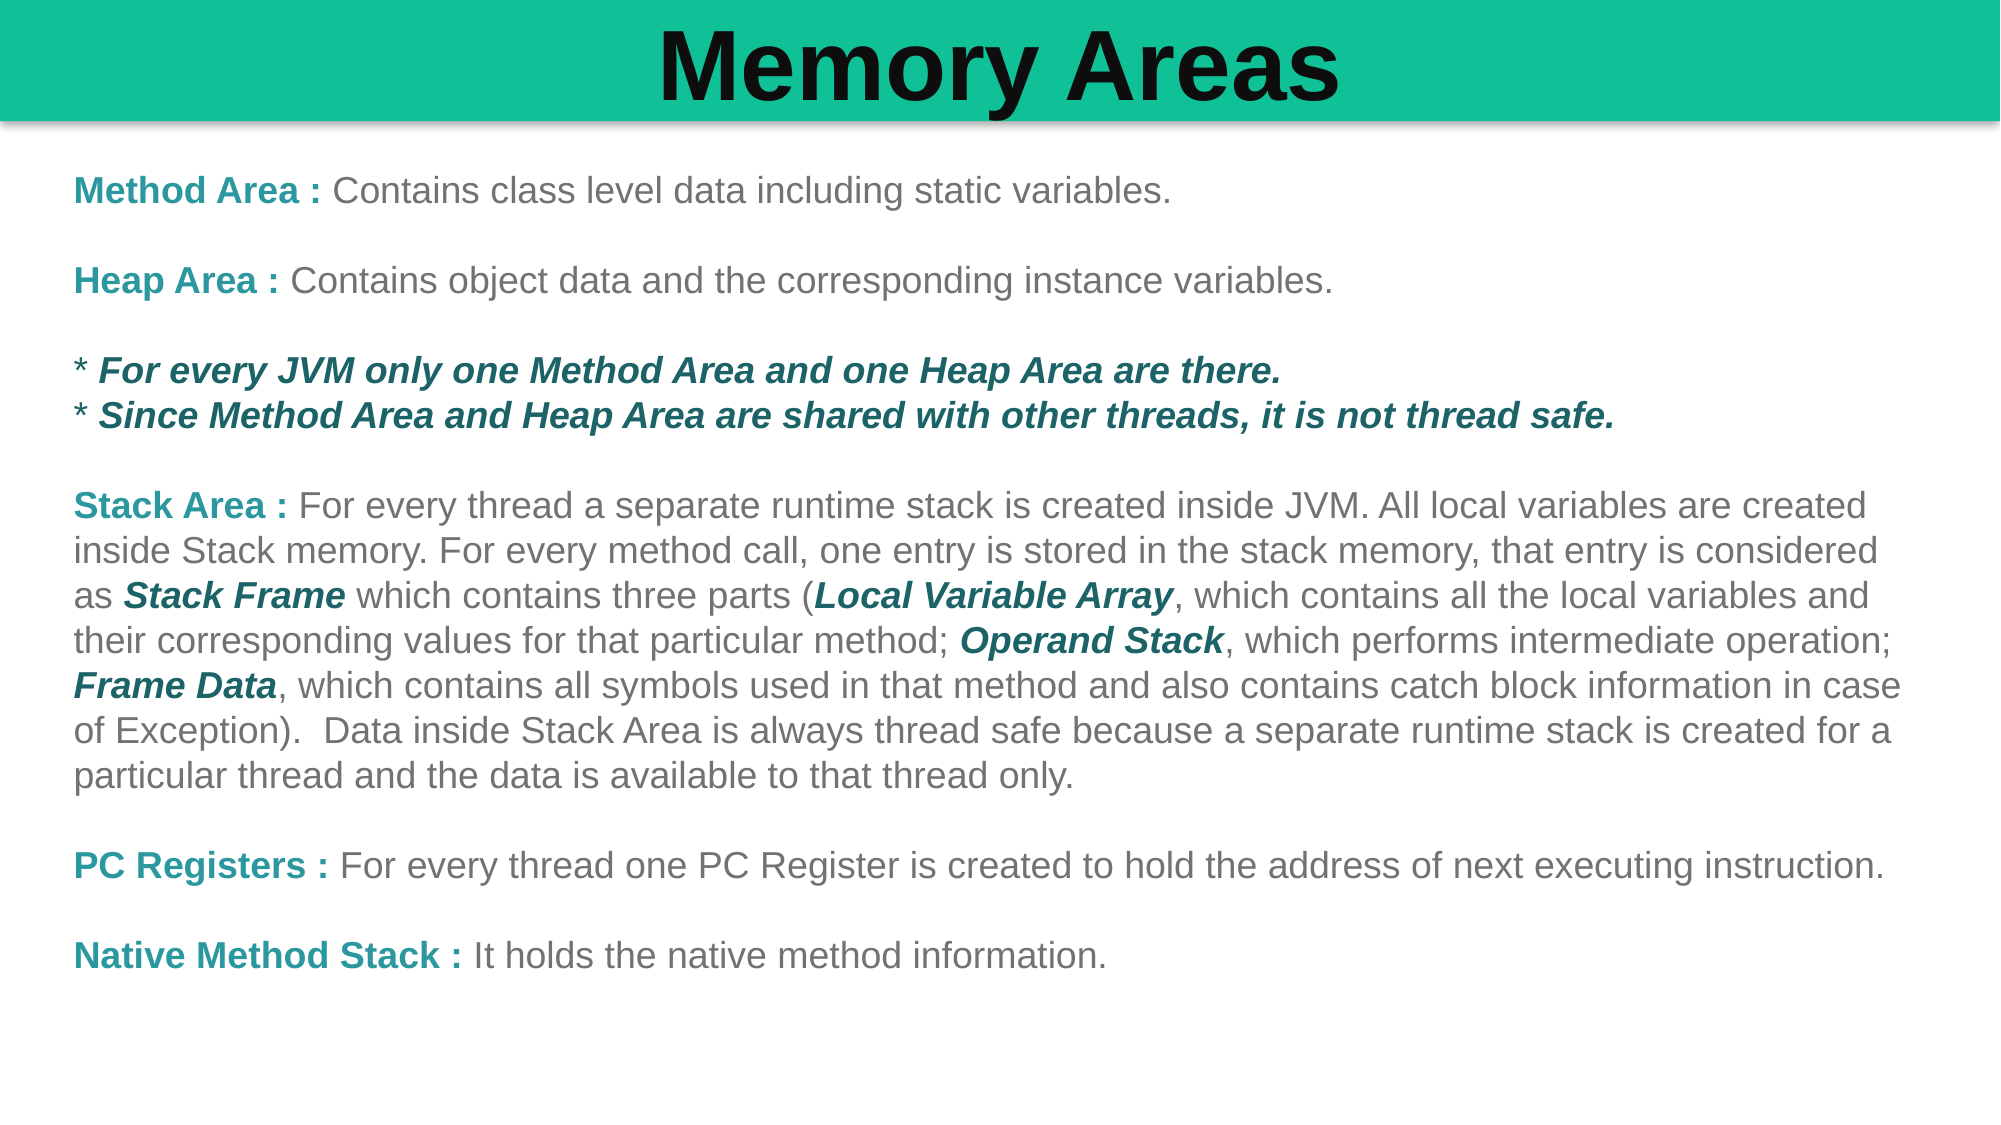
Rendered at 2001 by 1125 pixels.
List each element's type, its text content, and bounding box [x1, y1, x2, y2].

text_box Memory Areas [0, 0, 2000, 122]
text_box Method Area : Contains class level data including static variables. Heap Area : Contains object data and the corresponding instance variables. * For every JVM only one Method Area and one Heap Area are there. * Since Method Area and Heap Area are shared with other threads, it is not thread safe. Stack Area : For every thread a separate runtime stack is created inside JVM. All local variables are created inside Stack memory. For every method call, one entry is stored in the stack memory, that entry is considered as Stack Frame which contains three parts (Local Variable Array, which contains all the local variables and their corresponding values for that particular method; Operand Stack, which performs intermediate operation; Frame Data, which contains all symbols used in that method and also contains catch block information in case of Exception). Data inside Stack Area is always thread safe because a separate runtime stack is created for a particular thread and the data is available to that thread only. PC Registers : For every thread one PC Register is created to hold the address of next executing instruction. Native Method Stack : It holds the native method information. [58, 158, 1941, 983]
